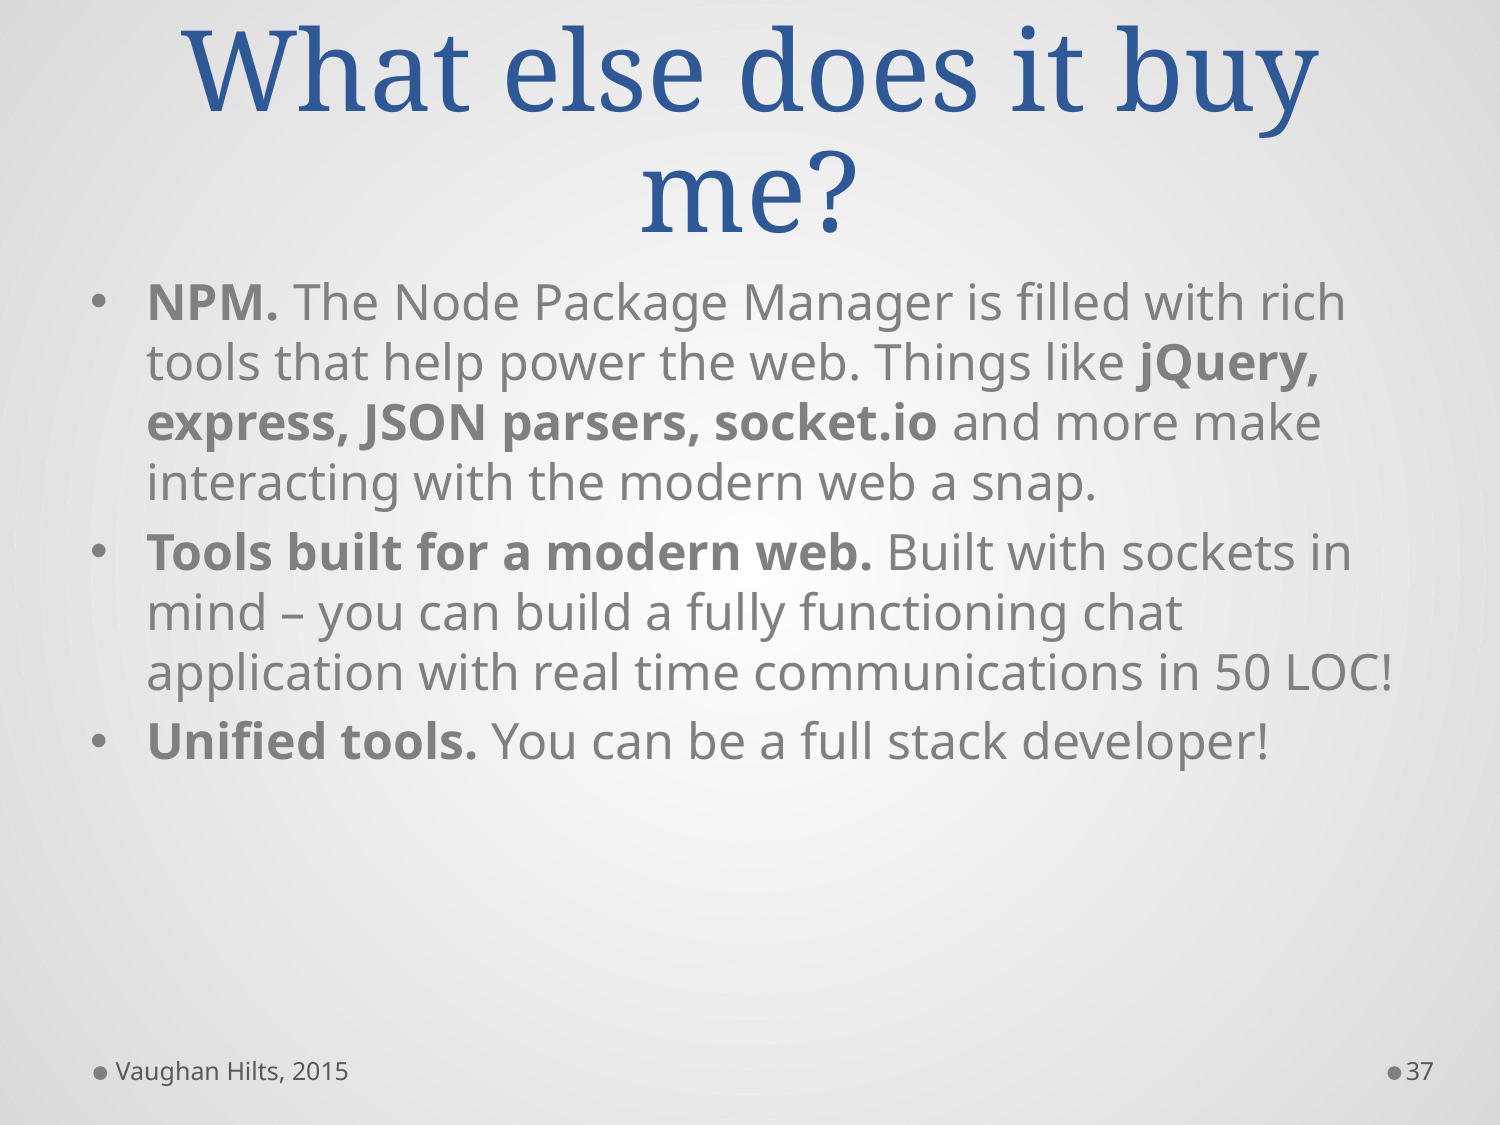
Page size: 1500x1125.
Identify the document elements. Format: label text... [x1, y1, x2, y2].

list NPM. The Node Package Manager is filled with rich tools that help power the web. Things like jQuery, express, JSON parsers, socket.io and more make interacting with the modern web a snap. Tools built for a modern web. Built with sockets in mind – you can build a fully functioning chat application with real time communications in 50 LOC! Unified tools. You can be a full stack developer! [75, 262, 1425, 1005]
title What else does it buy me? [75, 0, 1425, 262]
slide_number 37 [1401, 1042, 1494, 1103]
footer Vaughan Hilts, 2015 [108, 1042, 576, 1103]
